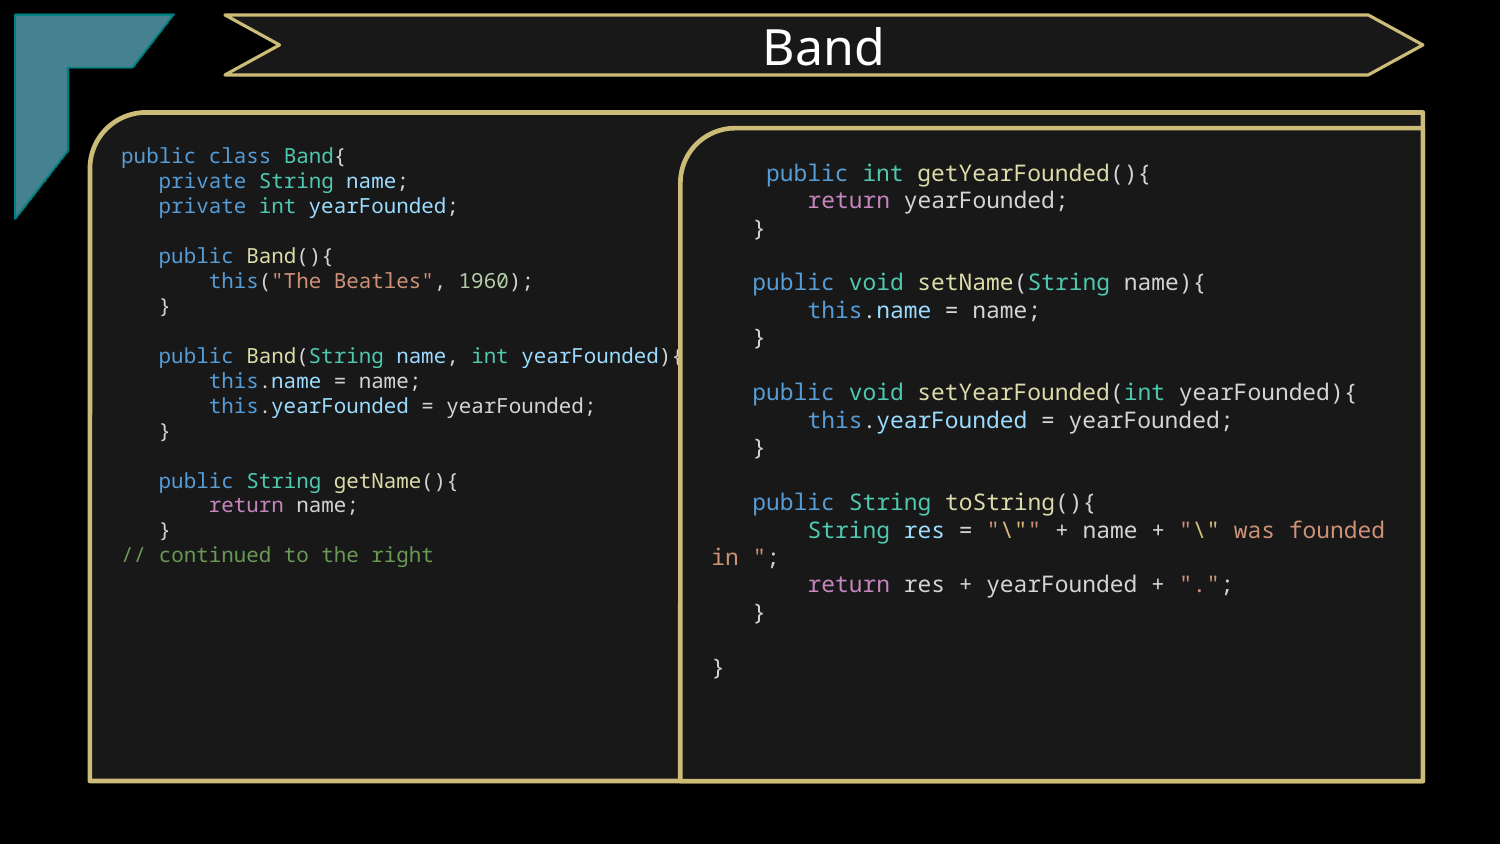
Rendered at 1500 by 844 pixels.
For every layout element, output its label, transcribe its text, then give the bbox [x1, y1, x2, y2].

picture [0, 0, 1500, 844]
text_box public int getYearFounded(){ return yearFounded; } public void setName(String name){ this.name = name; } public void setYearFounded(int yearFounded){ this.yearFounded = yearFounded; } public String toString(){ String res = "\"" + name + "\" was founded in "; return res + yearFounded + "."; } } [680, 128, 1423, 782]
text_box public class Band{ private String name; private int yearFounded; public Band(){ this("The Beatles", 1960); } public Band(String name, int yearFounded){ this.name = name; this.yearFounded = yearFounded; } public String getName(){ return name; } // continued to the right [89, 112, 1423, 782]
text_box Band [224, 14, 1423, 75]
